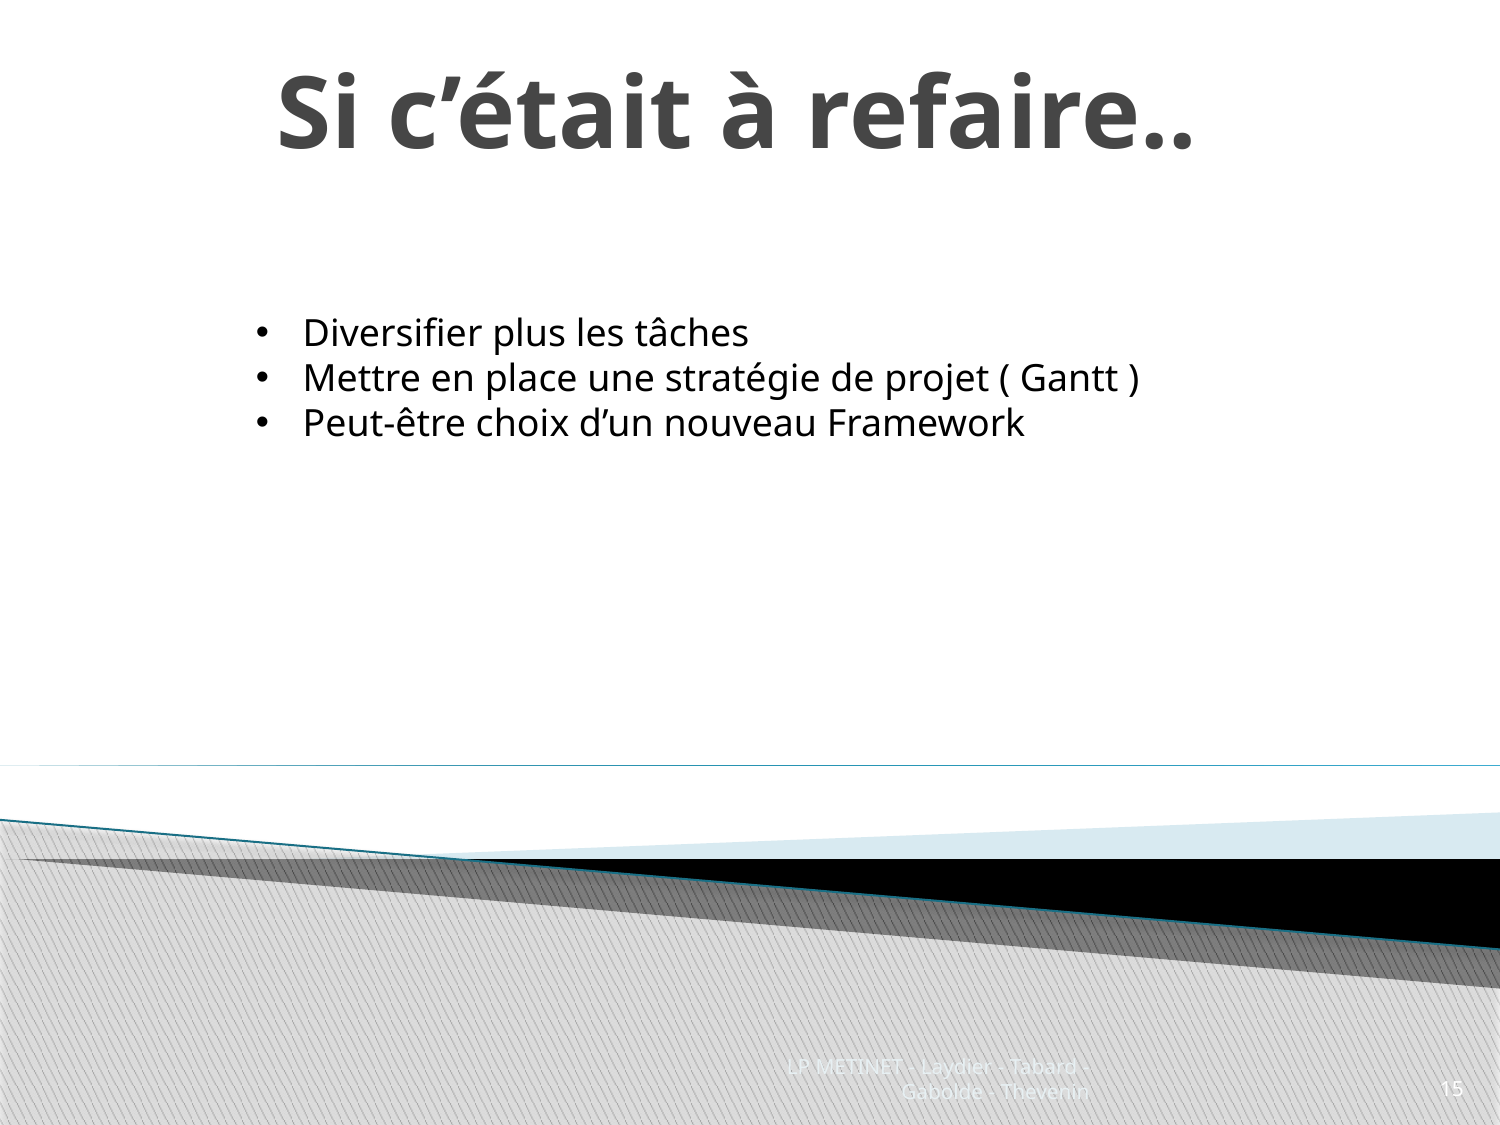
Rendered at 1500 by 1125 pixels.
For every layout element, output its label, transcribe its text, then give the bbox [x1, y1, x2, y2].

footer LP METINET - Laydier - Tabard - Gabolde - Thevenin [718, 1051, 1105, 1112]
title Si c’était à refaire.. [112, 37, 1388, 176]
slide_number 15 [1418, 1051, 1479, 1112]
text_box Diversifier plus les tâches Mettre en place une stratégie de projet ( Gantt ) Peut-être choix d’un nouveau Framework [241, 301, 1388, 452]
picture [5, 859, 1500, 989]
